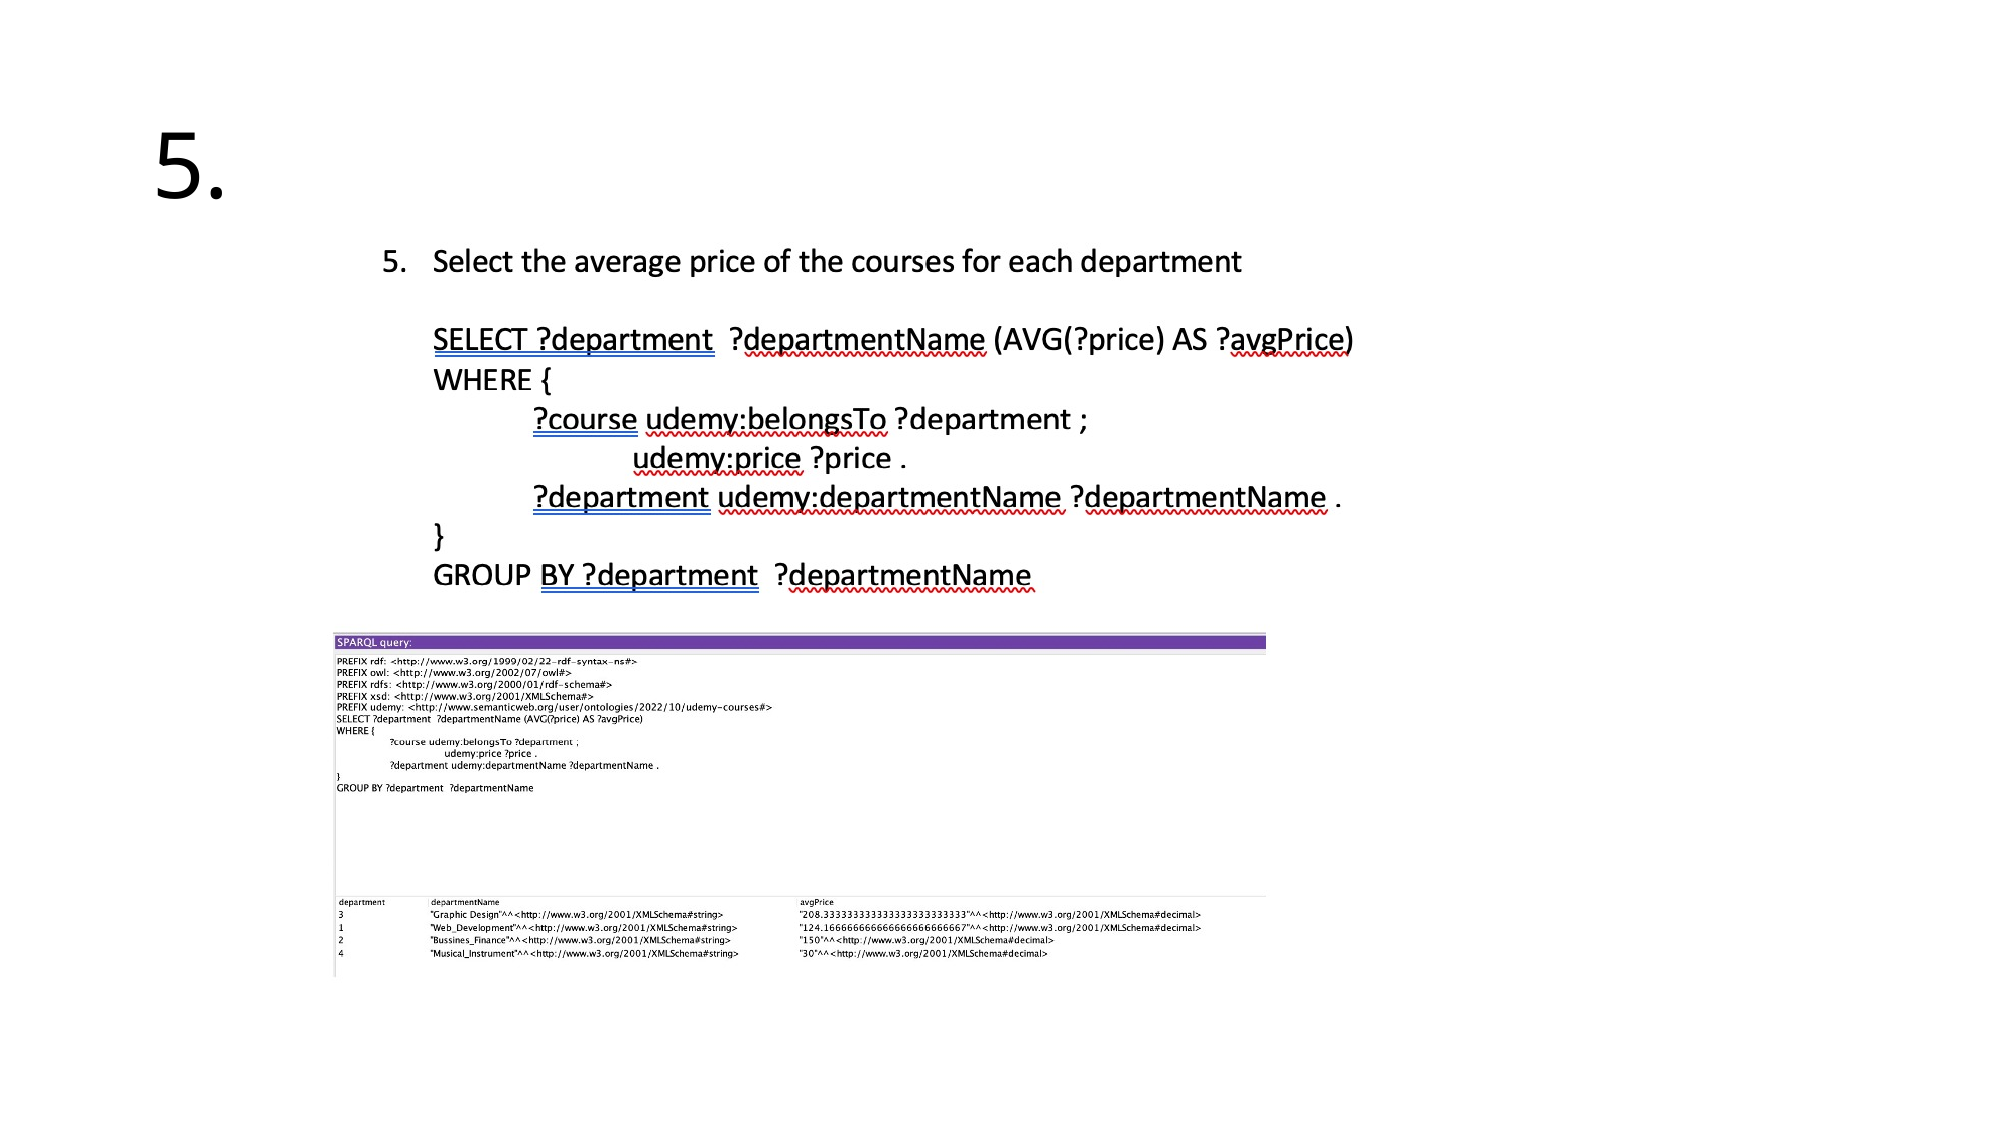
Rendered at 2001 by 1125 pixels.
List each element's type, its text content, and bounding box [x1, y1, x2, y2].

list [287, 234, 1567, 1014]
title 5. [137, 59, 1863, 278]
